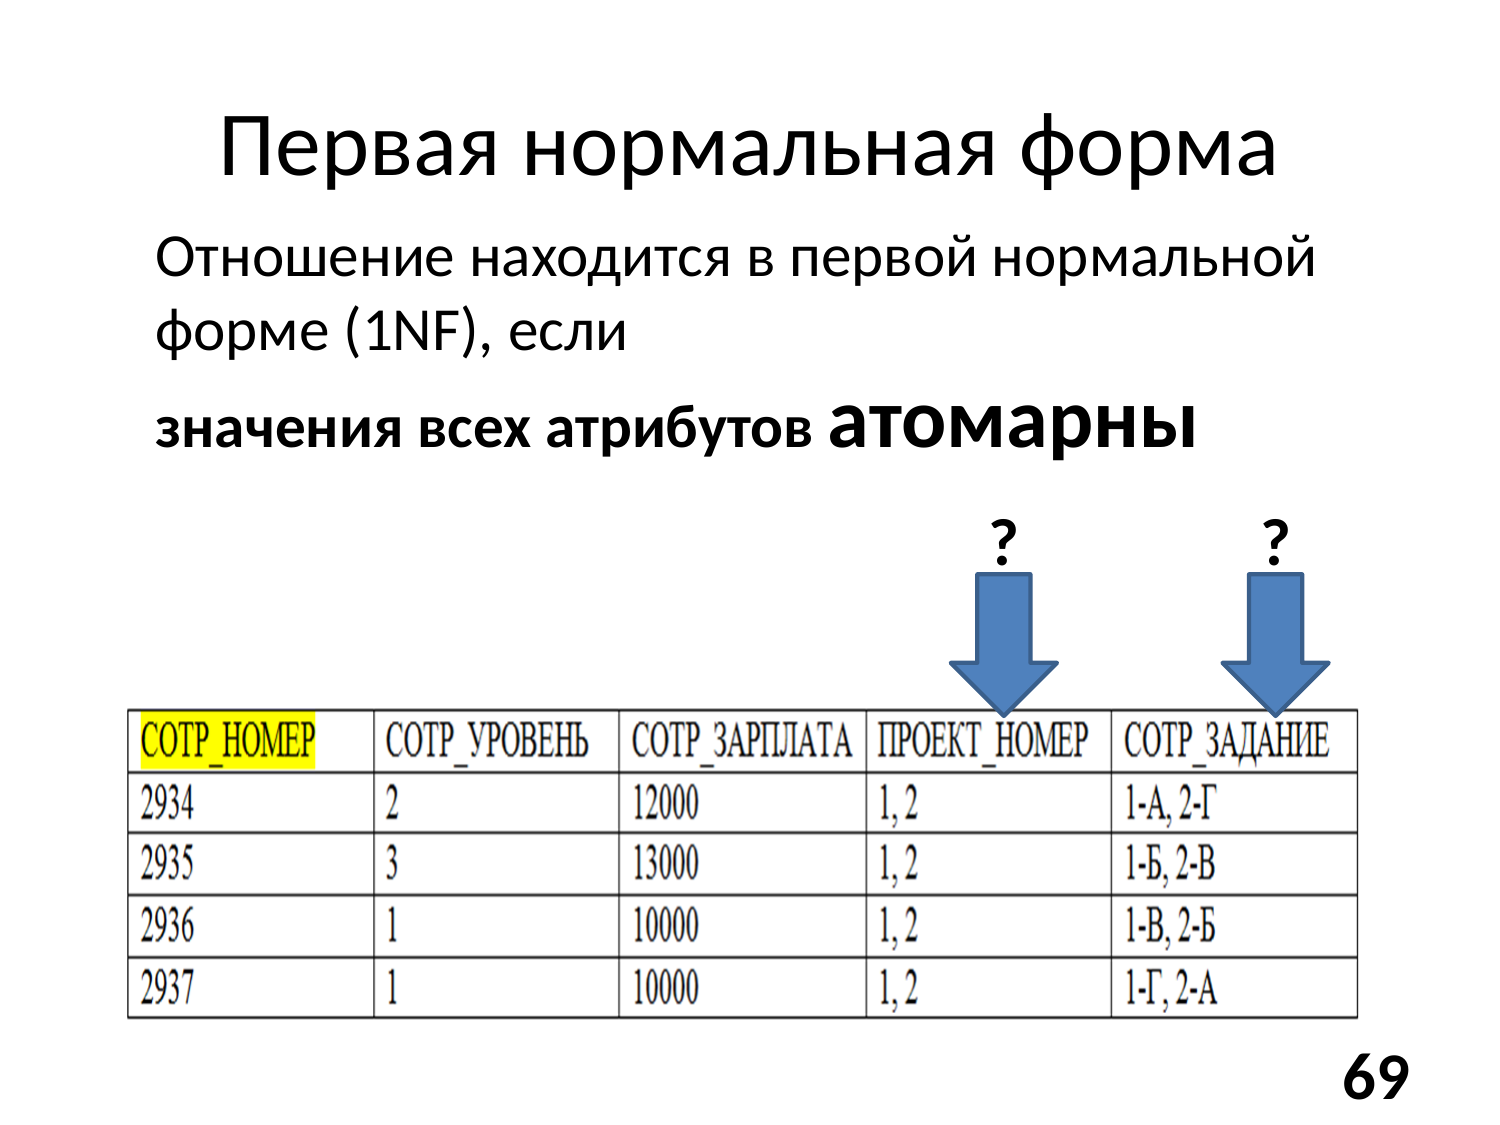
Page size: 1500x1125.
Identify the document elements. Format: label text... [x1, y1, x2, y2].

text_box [950, 491, 1058, 717]
list Отношение находится в первой нормальной форме (1NF), если значения всех атрибутов атомарны [88, 208, 1439, 473]
title Первая нормальная форма [75, 45, 1425, 233]
slide_number 69 [1074, 1042, 1425, 1103]
picture [120, 692, 1380, 1023]
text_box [1222, 491, 1329, 717]
